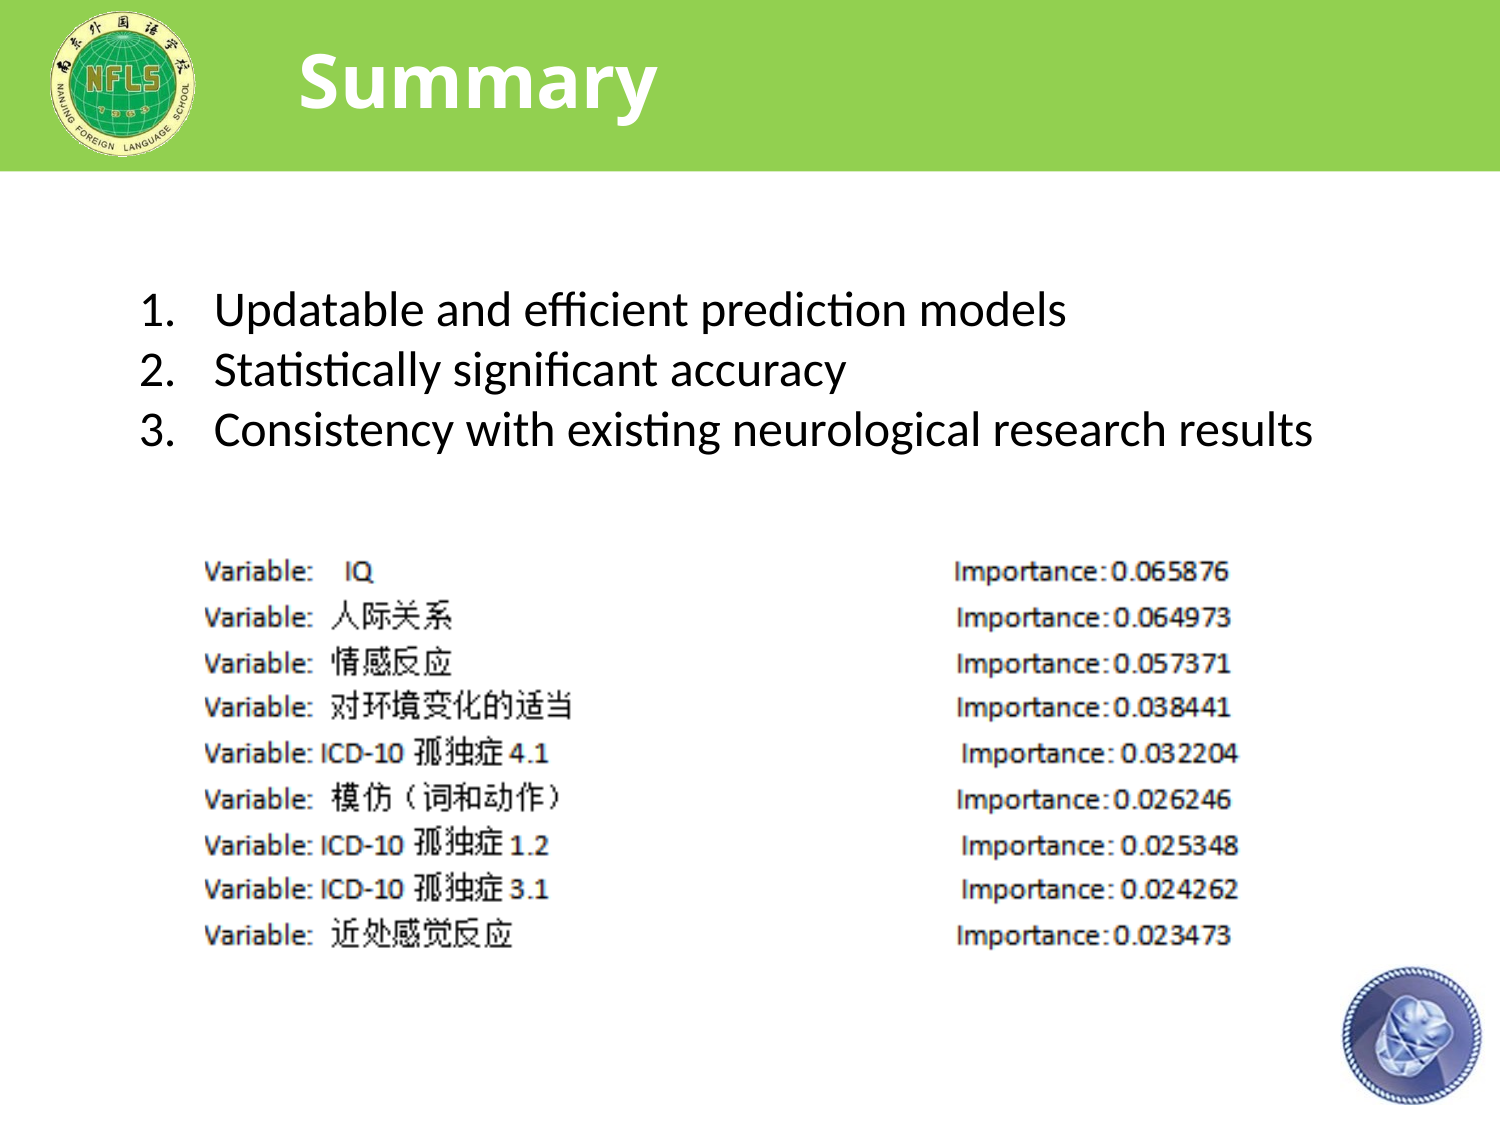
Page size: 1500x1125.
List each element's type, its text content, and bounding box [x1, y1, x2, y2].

picture [1340, 964, 1486, 1105]
picture [44, 7, 198, 160]
title Summary [283, 29, 1396, 127]
picture [204, 550, 1260, 963]
text_box Updatable and efficient prediction models Statistically significant accuracy Consistency with existing neurological research results [123, 269, 1341, 464]
